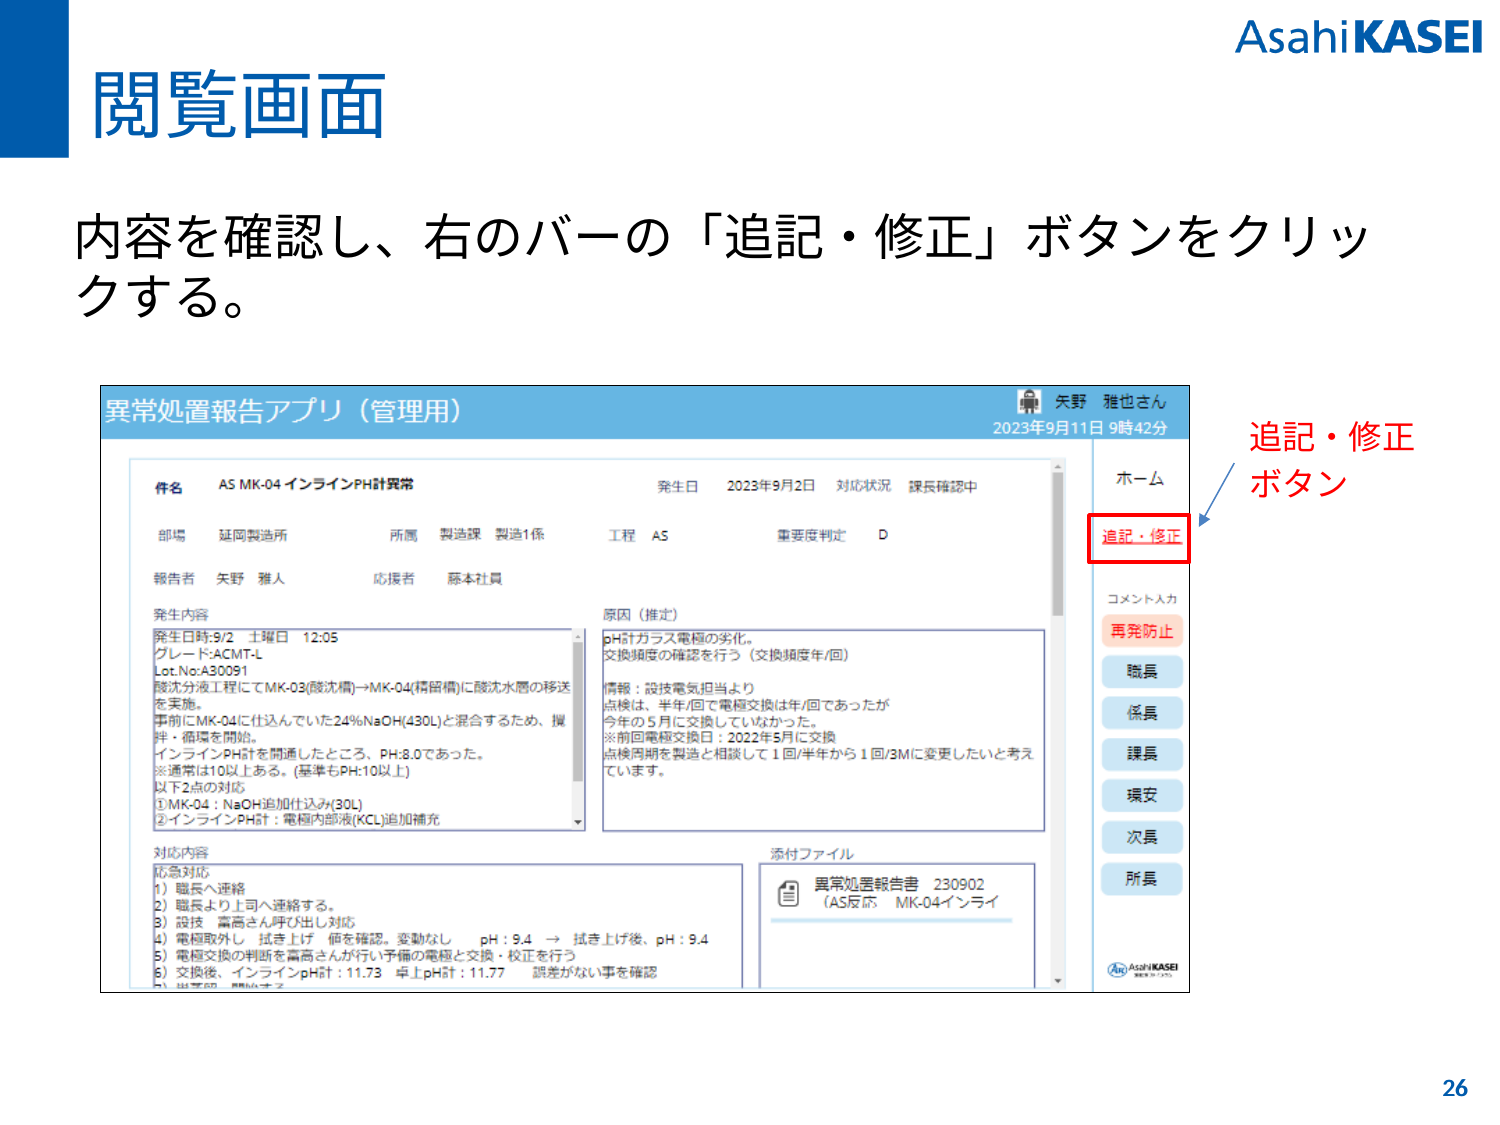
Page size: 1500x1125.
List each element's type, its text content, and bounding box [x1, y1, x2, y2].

list 内容を確認し、右のバーの「追記・修正」ボタンをクリックする。 [59, 197, 1410, 303]
text_box 追記・修正 ボタン [1234, 408, 1436, 473]
title 閲覧画面 [75, 38, 1425, 155]
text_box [1198, 462, 1235, 528]
picture [0, 0, 1500, 1125]
